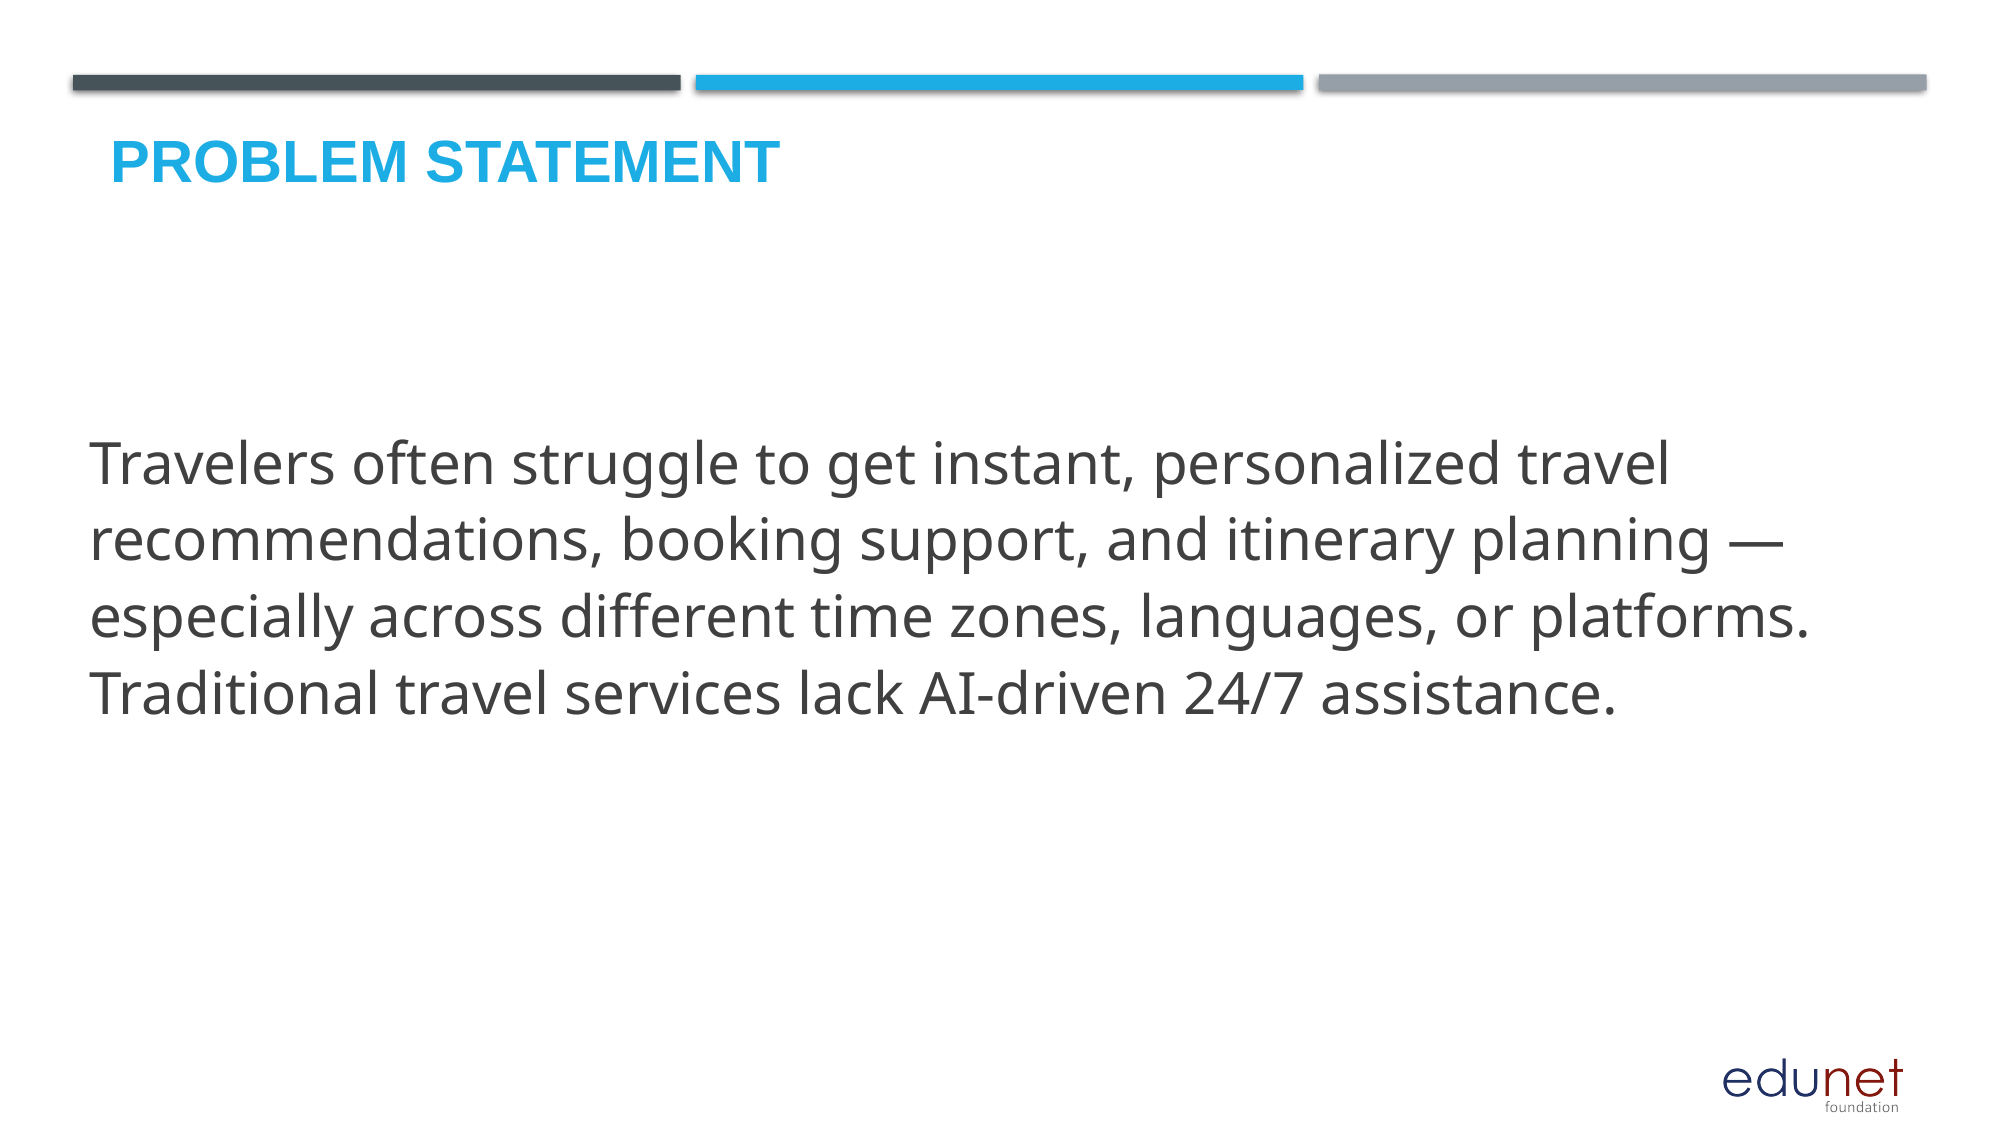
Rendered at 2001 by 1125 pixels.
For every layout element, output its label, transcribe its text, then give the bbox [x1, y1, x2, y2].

list Travelers often struggle to get instant, personalized travel recommendations, booking support, and itinerary planning — especially across different time zones, languages, or platforms. Traditional travel services lack AI-driven 24/7 assistance. [74, 203, 1884, 970]
title Problem Statement [95, 115, 1905, 203]
picture [1719, 1056, 1905, 1116]
